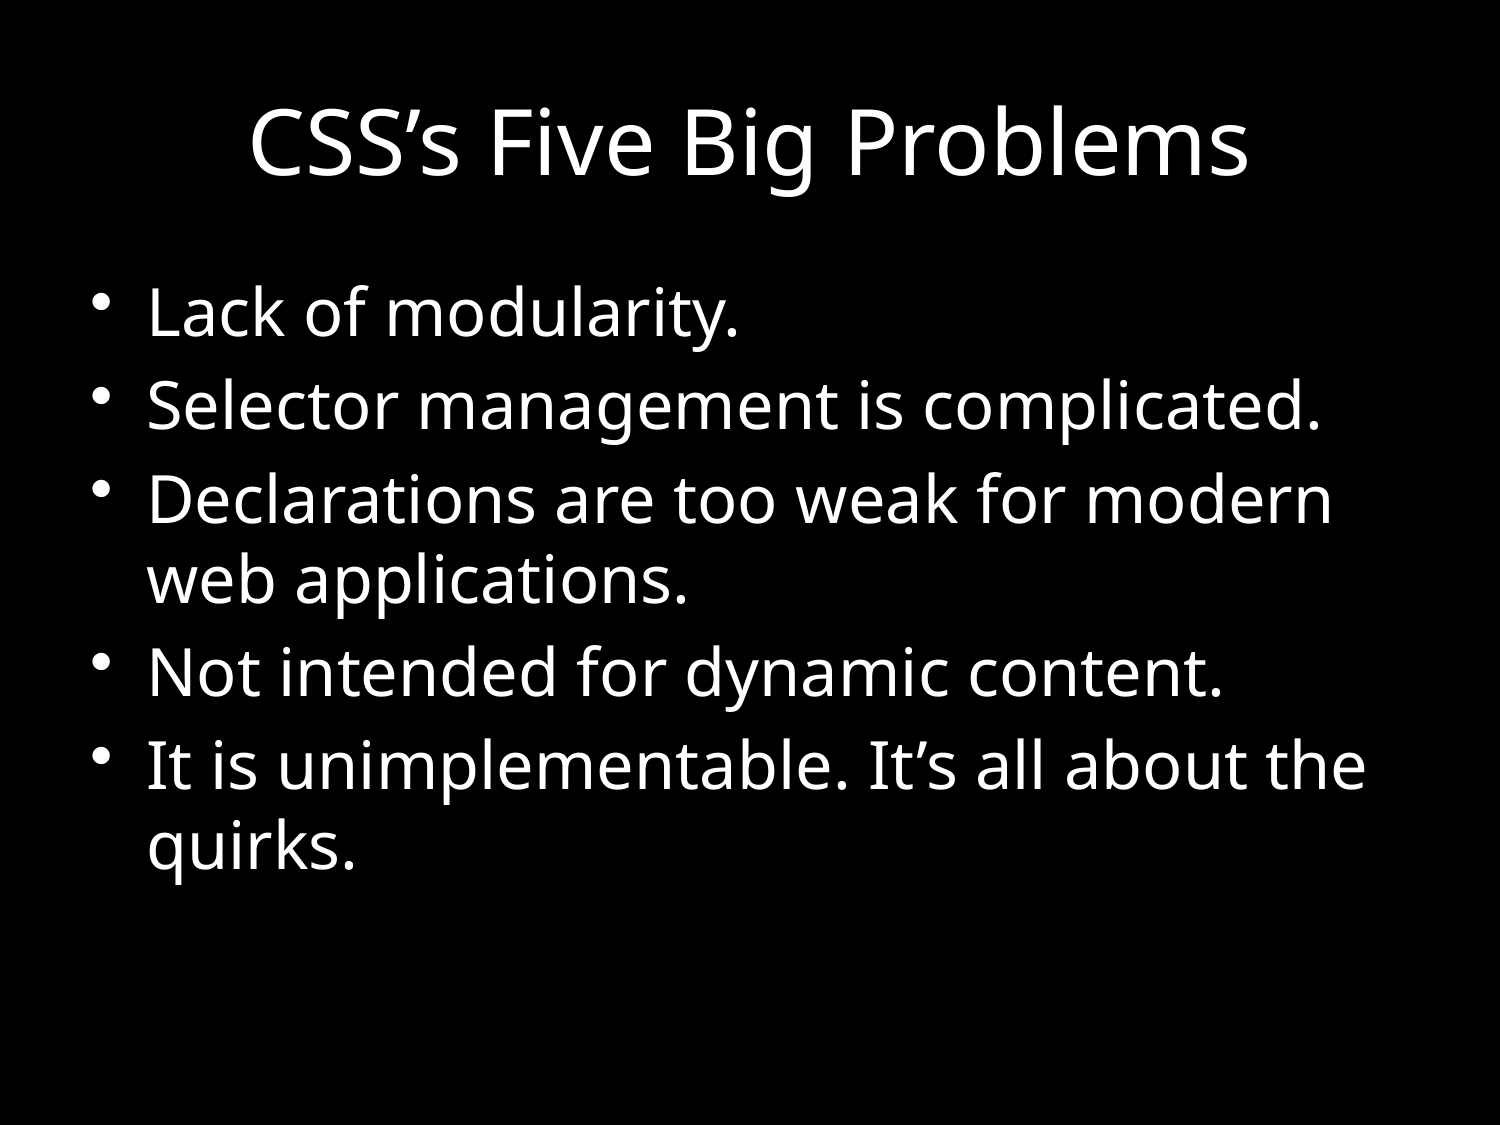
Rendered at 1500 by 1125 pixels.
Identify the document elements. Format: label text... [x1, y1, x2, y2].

title CSS’s Five Big Problems [74, 44, 1426, 233]
list Lack of modularity. Selector management is complicated. Declarations are too weak for modern web applications. Not intended for dynamic content. It is unimplementable. It’s all about the quirks. [74, 262, 1426, 1088]
